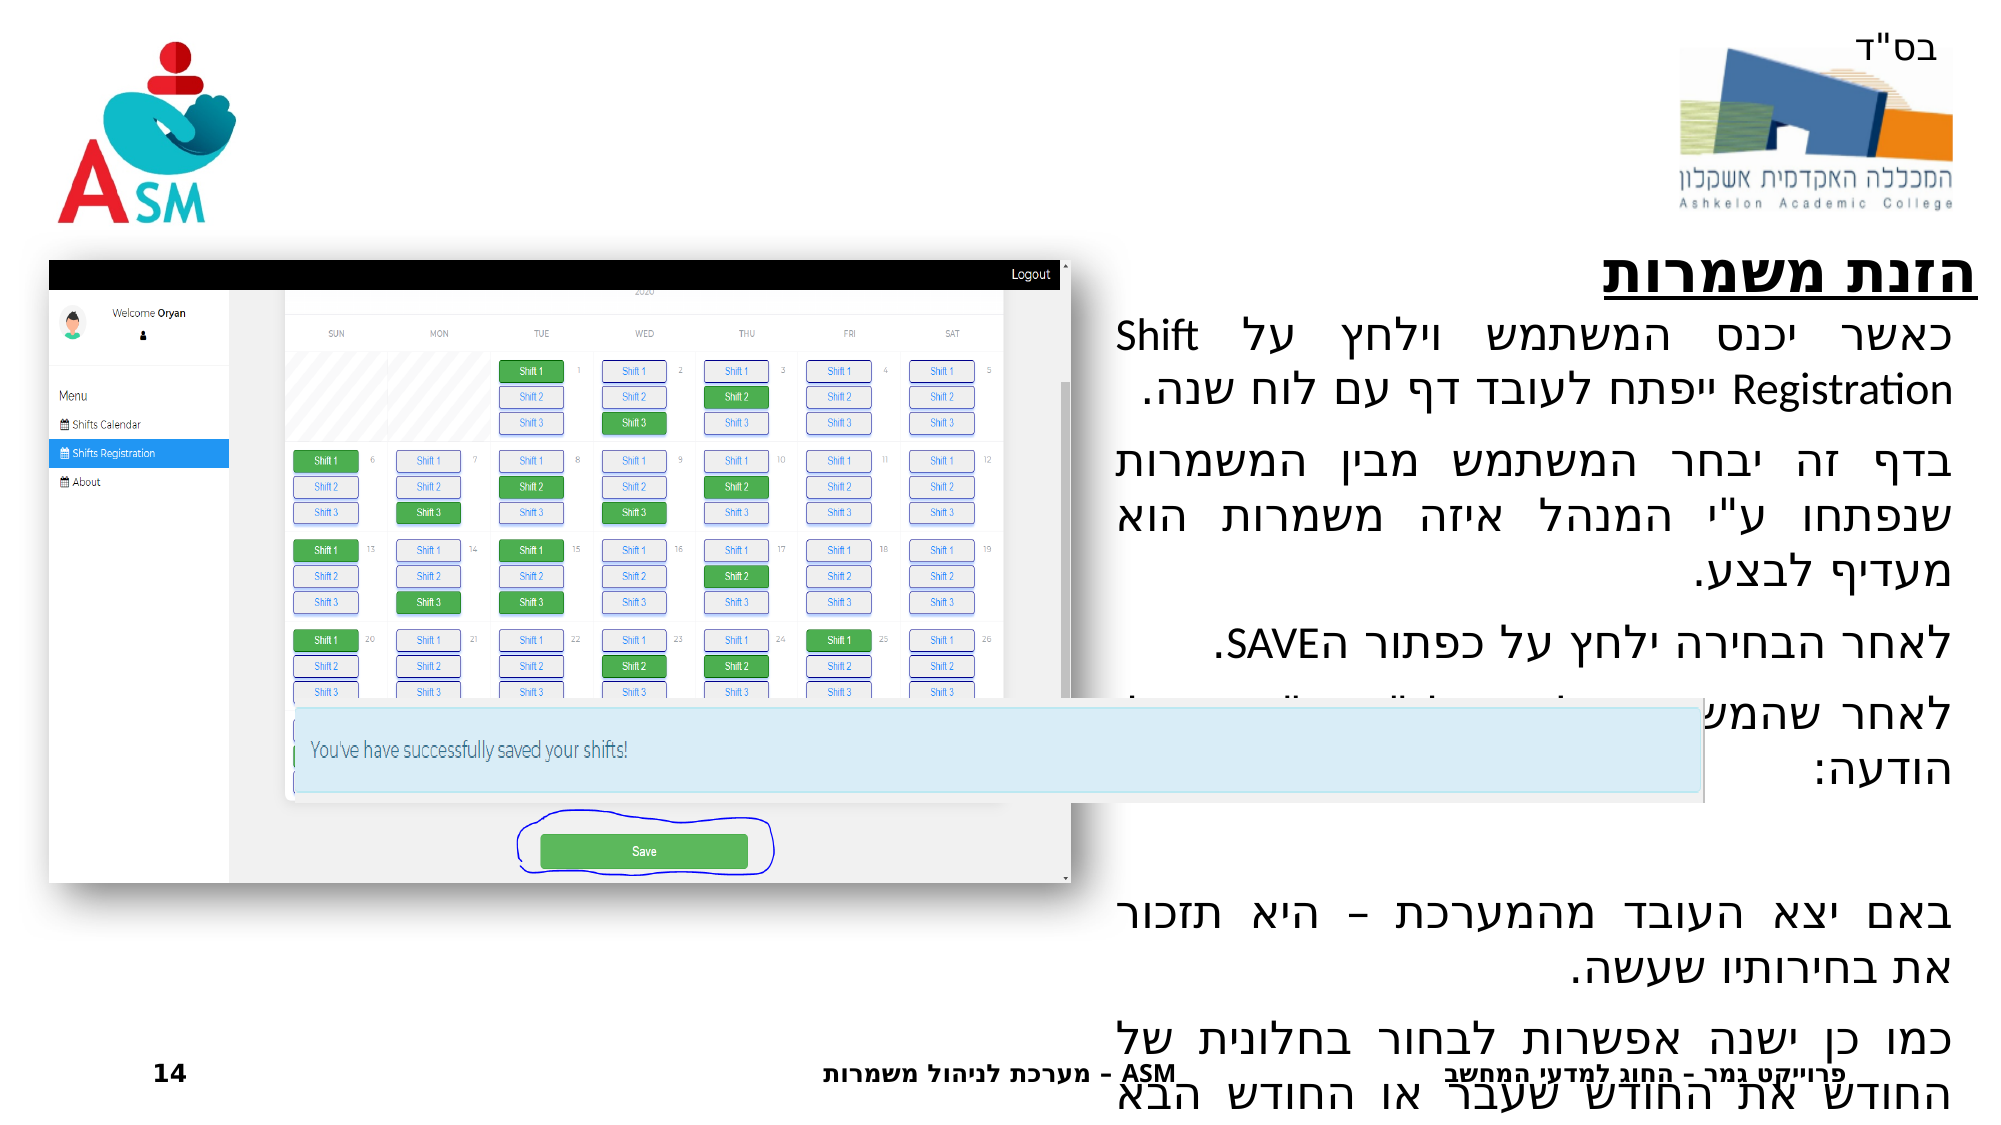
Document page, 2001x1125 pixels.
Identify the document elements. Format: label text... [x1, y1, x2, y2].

picture [1670, 45, 1961, 220]
picture [1899, 45, 1911, 58]
picture [49, 260, 1705, 883]
text_box הזנת משמרות כאשר יכנס המשתמש וילחץ על Shift Registration ייפתח לעובד דף עם לוח שנה. בדף זה יבחר המשתמש מבין המשמרות שנפתחו ע"י המנהל איזה משמרות הוא מעדיף לבצע. לאחר הבחירה ילחץ על כפתור הSAVE. לאחר שהמשתמש לחץ על "Save" תוצג לו הודעה: באם יצא העובד מהמערכת – היא תזכור את בחירותיו שעשה. כמו כן ישנה אפשרות לבחור בחלונית של החודש את החודש שעבר או החודש הבא בהתאם לבחירת העובד. [1100, 226, 1993, 1125]
picture [47, 32, 248, 234]
